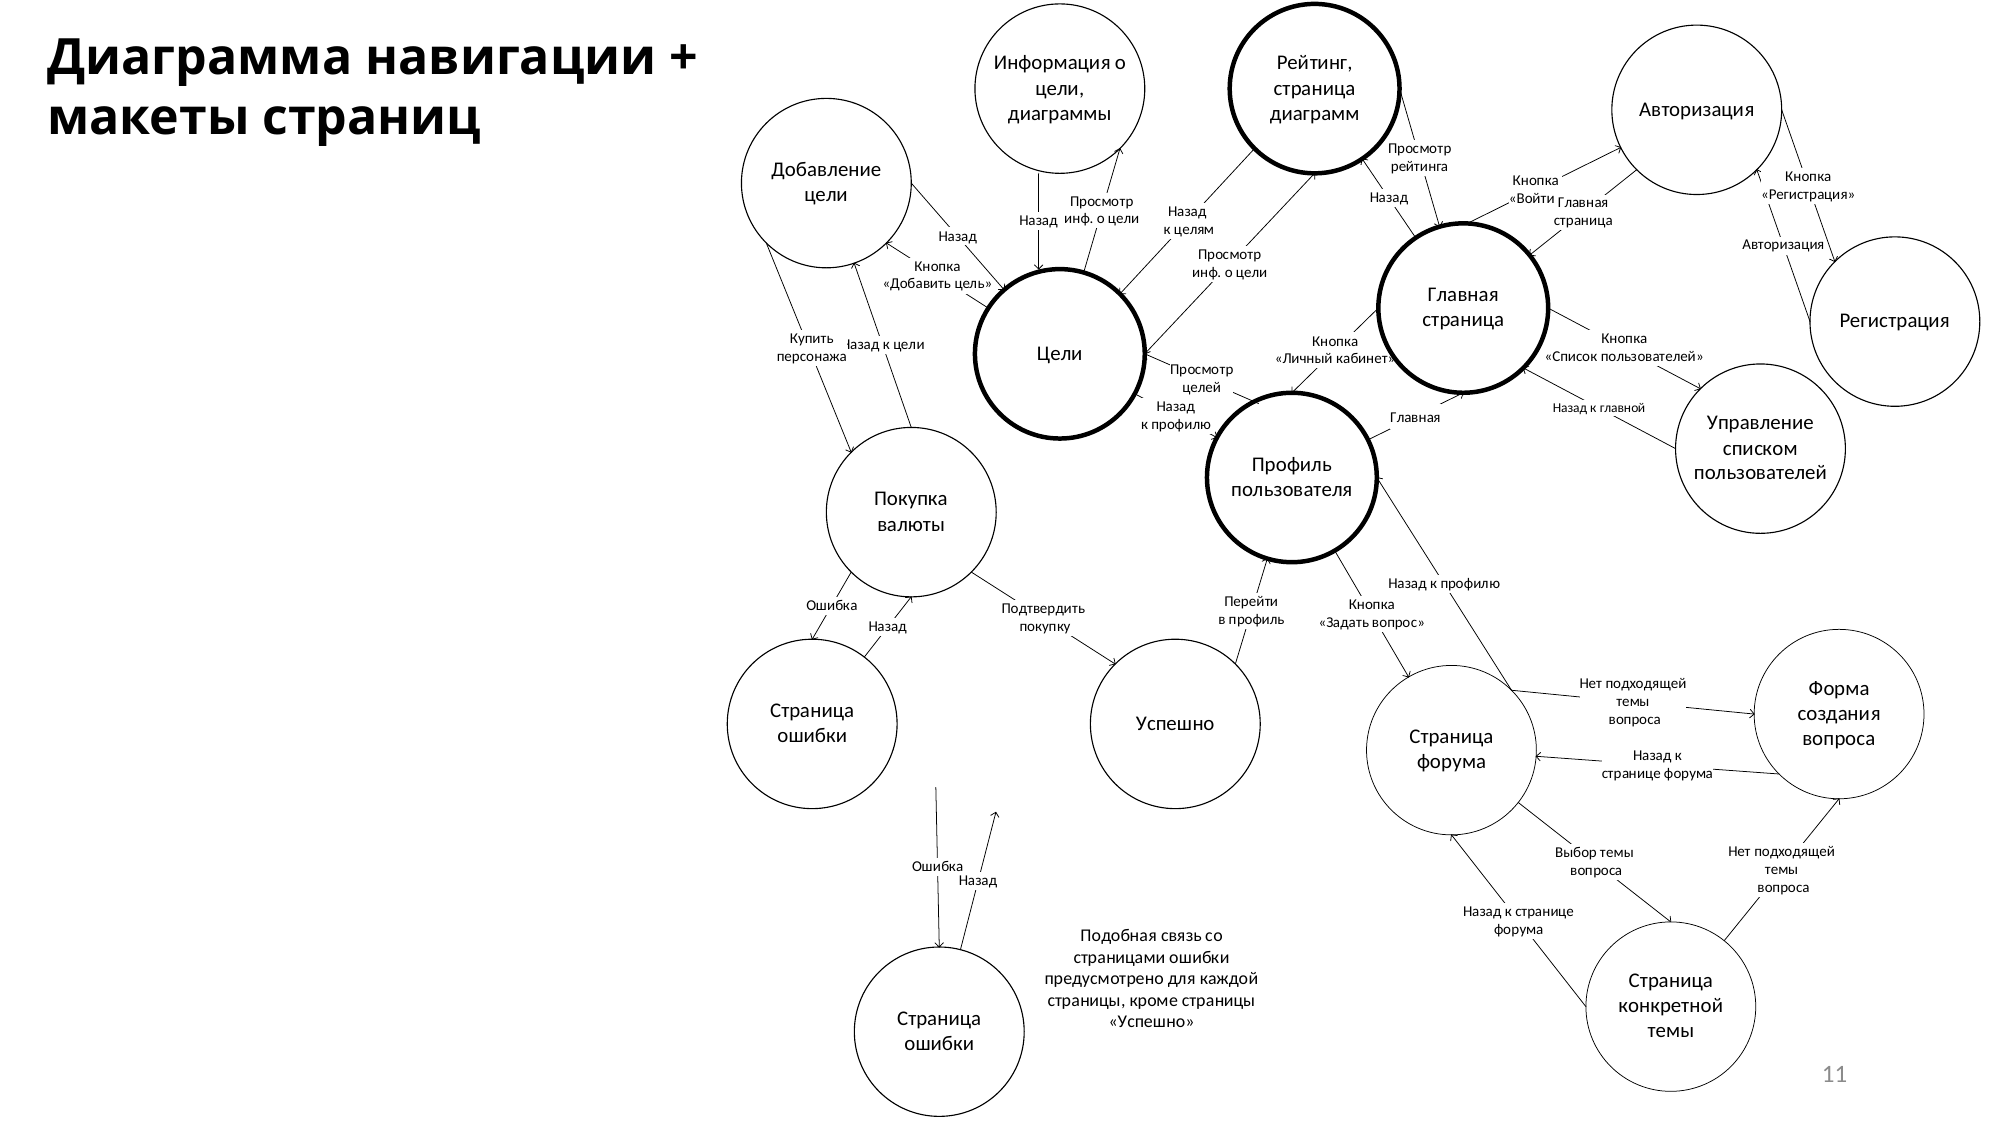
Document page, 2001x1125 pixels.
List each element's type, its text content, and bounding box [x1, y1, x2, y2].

picture [724, 0, 1982, 1118]
text_box Диаграмма навигации + макеты страниц [32, 16, 724, 152]
